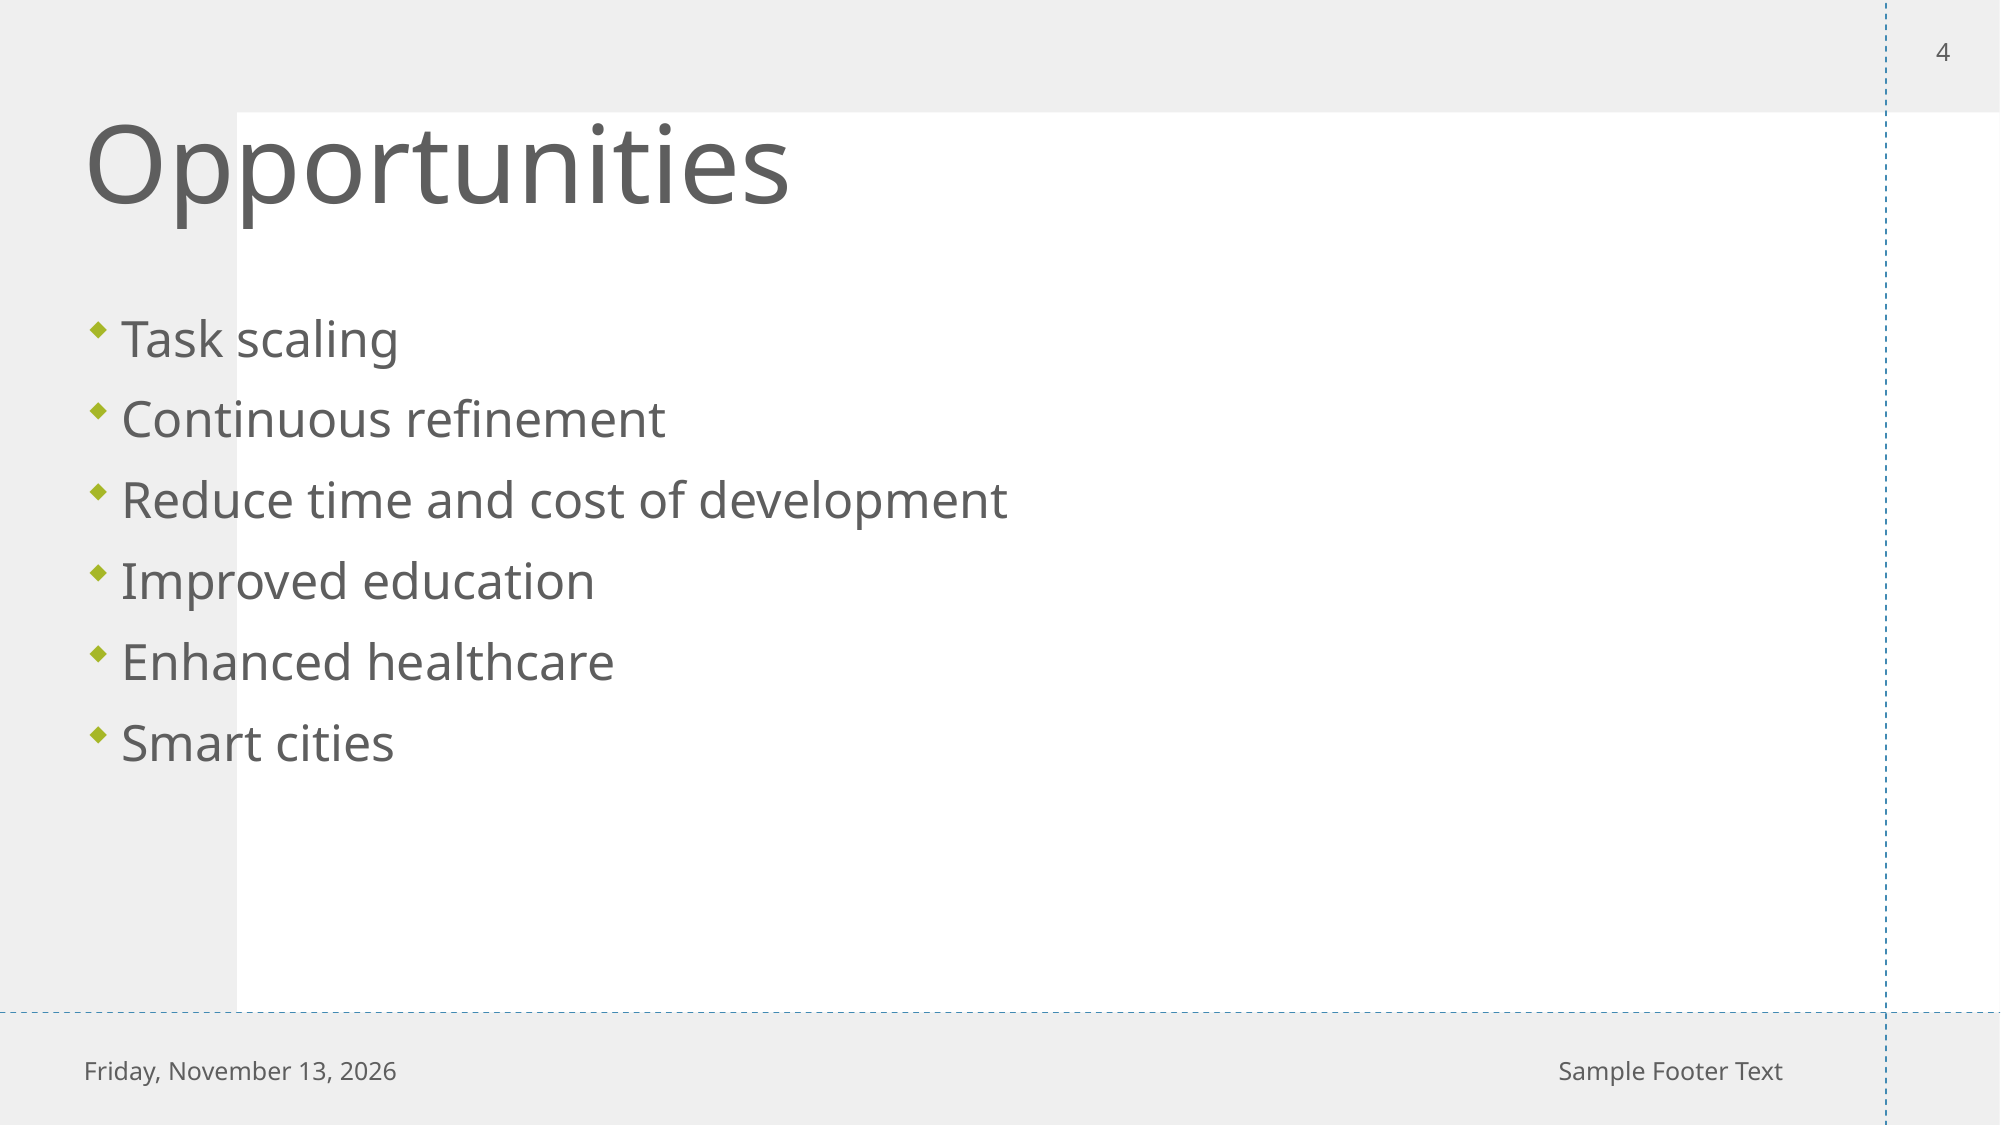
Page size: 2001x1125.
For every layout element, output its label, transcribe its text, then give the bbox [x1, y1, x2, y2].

footer Sample Footer Text [618, 1020, 1799, 1125]
title Opportunities [68, 59, 1794, 278]
slide_number 4 [1886, 0, 2000, 110]
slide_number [68, 1020, 519, 1125]
list Task scaling Continuous refinement Reduce time and cost of development Improved education Enhanced healthcare Smart cities [68, 299, 1794, 990]
